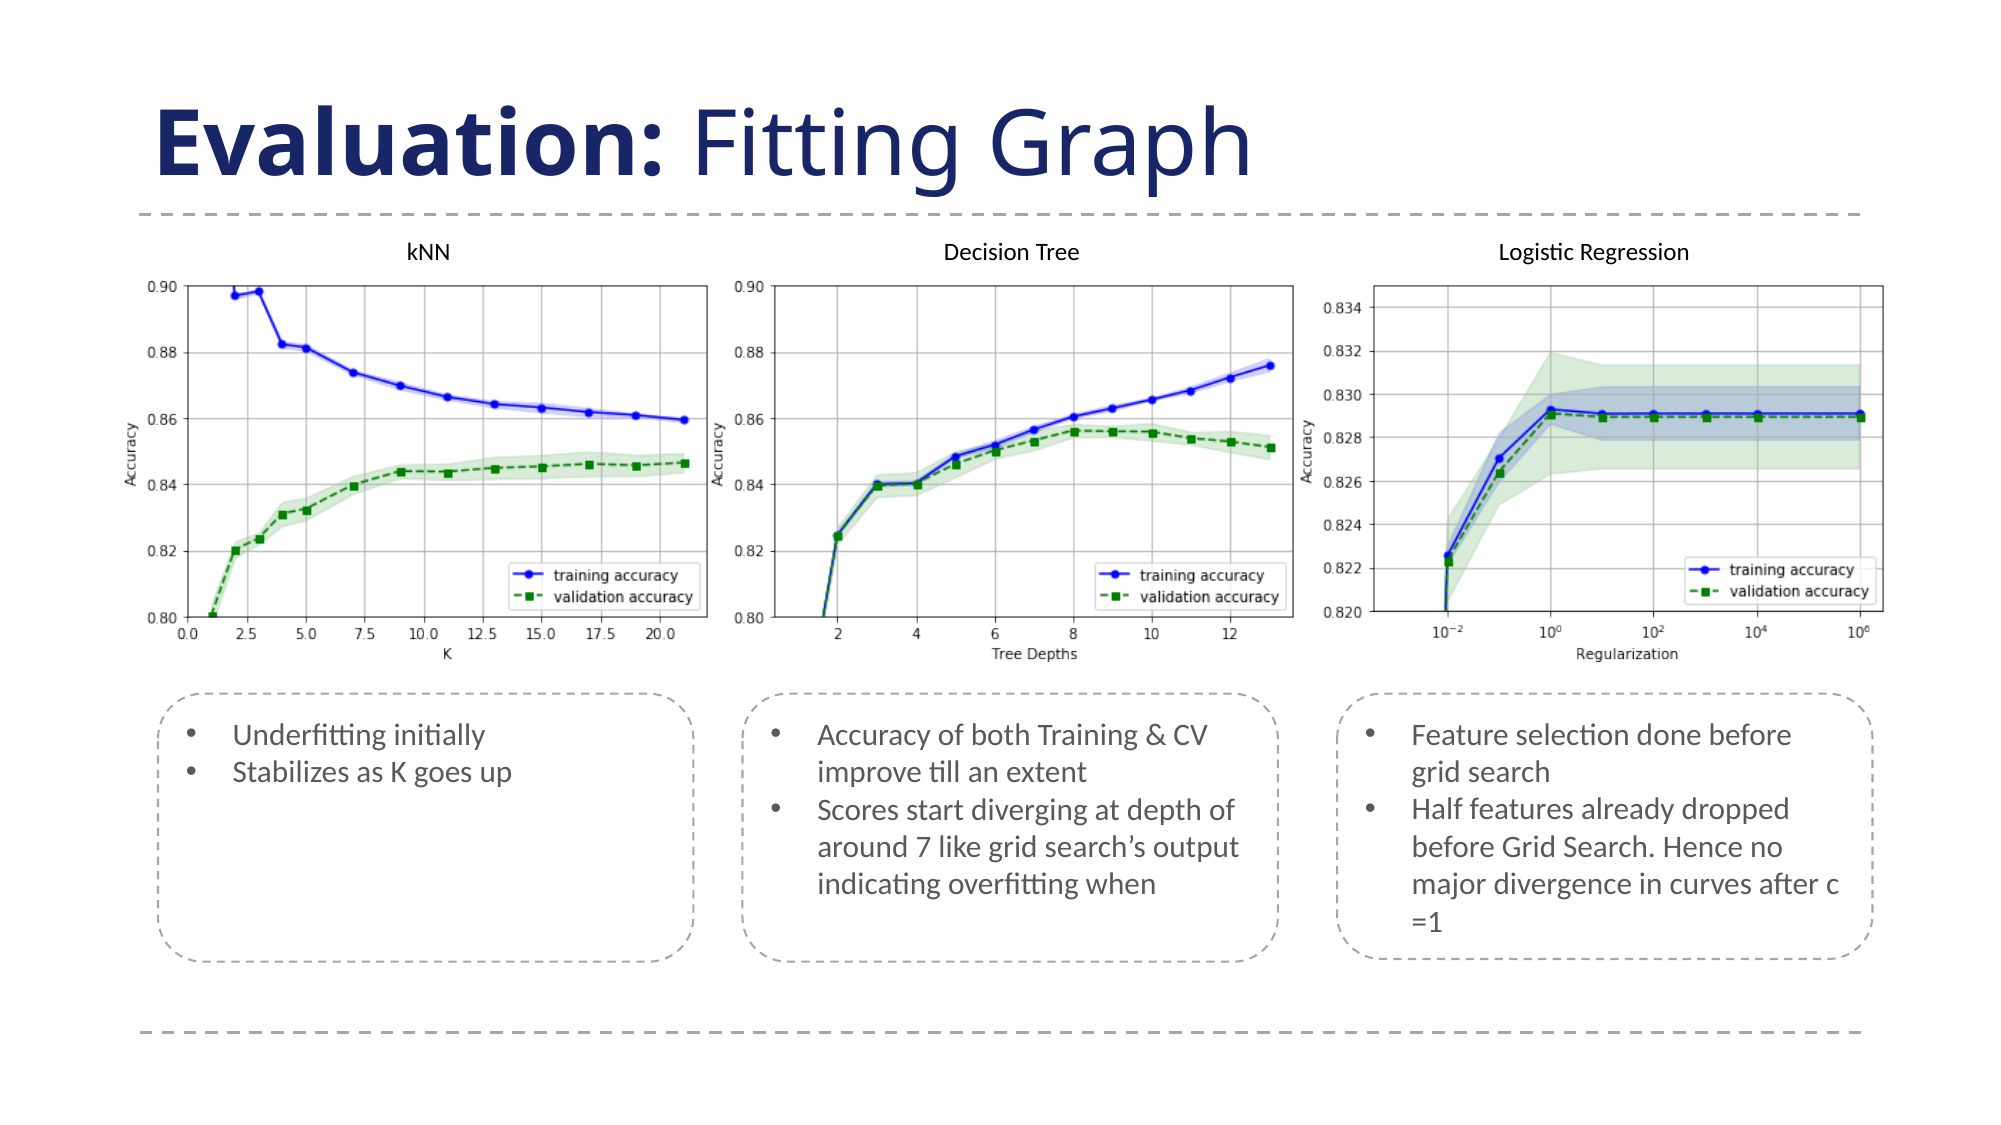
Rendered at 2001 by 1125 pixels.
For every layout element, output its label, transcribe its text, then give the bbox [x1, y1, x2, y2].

picture [116, 271, 1897, 671]
title Evaluation: Fitting Graph [137, 77, 1863, 215]
text_box kNN [305, 228, 553, 271]
text_box Accuracy of both Training & CV improve till an extent Scores start diverging at depth of around 7 like grid search’s output indicating overfitting when [742, 693, 1278, 962]
text_box Feature selection done before grid search Half features already dropped before Grid Search. Hence no major divergence in curves after c =1 [1337, 693, 1873, 959]
text_box Logistic Regression [1470, 228, 1719, 271]
text_box Decision Tree [888, 228, 1136, 271]
text_box Underfitting initially Stabilizes as K goes up [157, 693, 694, 962]
